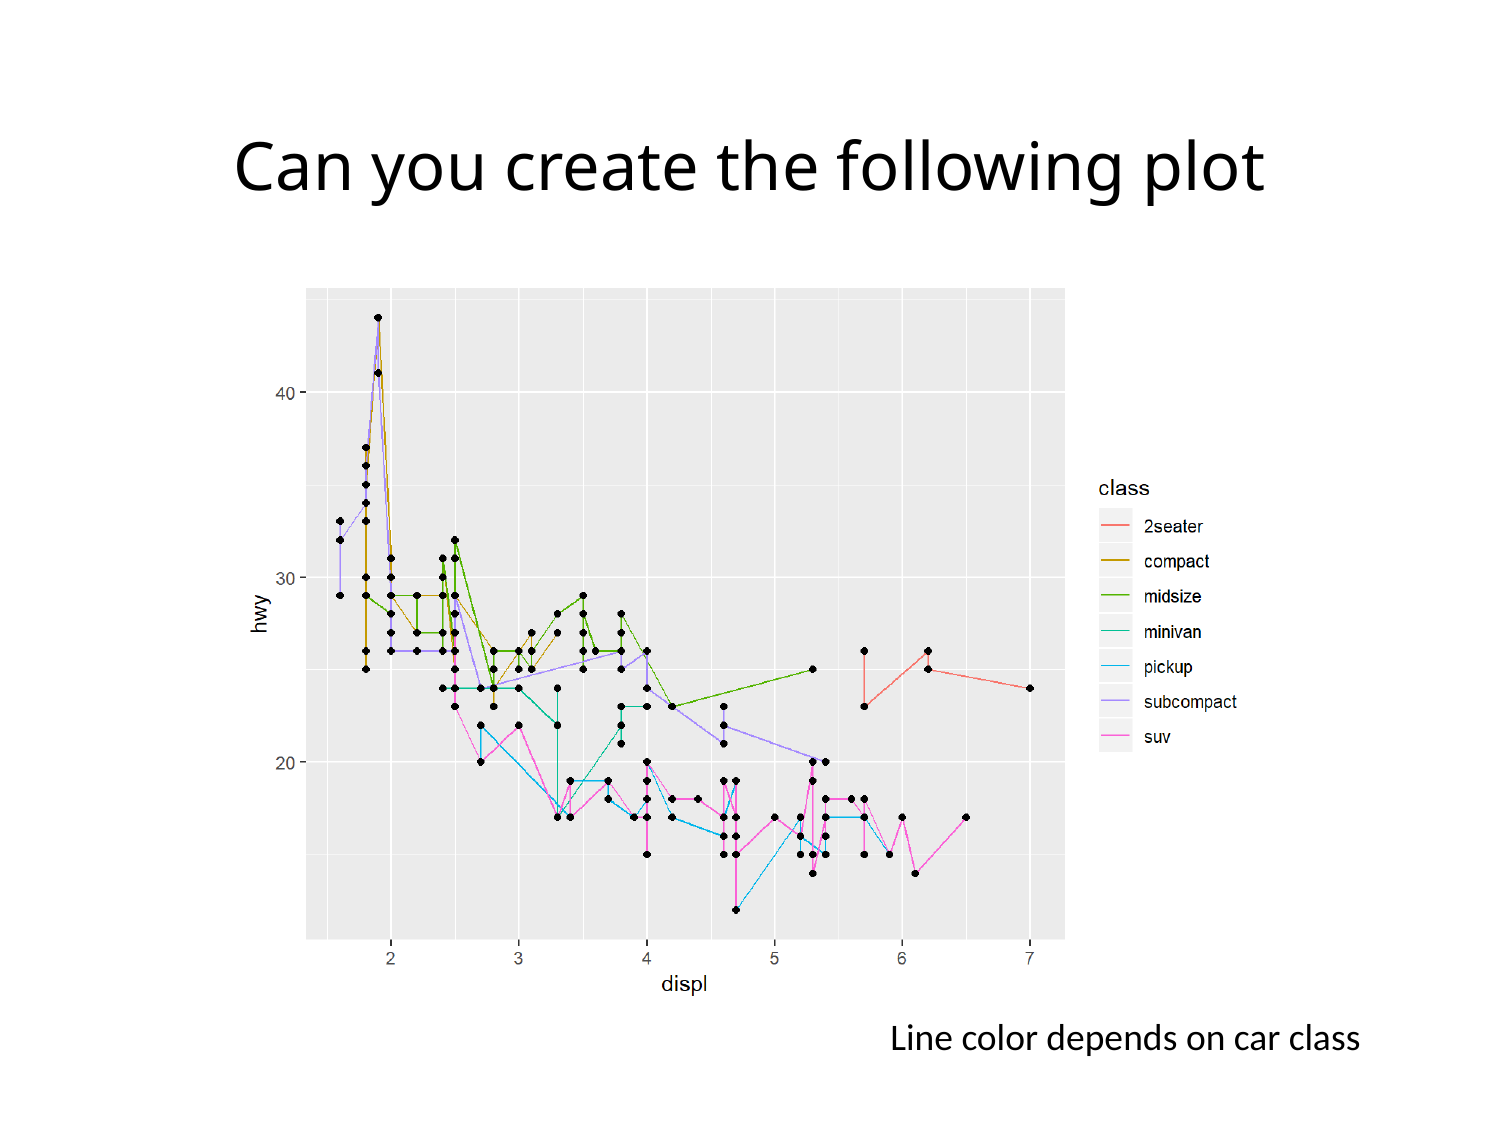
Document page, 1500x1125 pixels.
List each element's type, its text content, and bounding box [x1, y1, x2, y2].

picture [238, 277, 1259, 1006]
title Can you create the following plot [103, 59, 1397, 278]
text_box Line color depends on car class [875, 1005, 1377, 1066]
